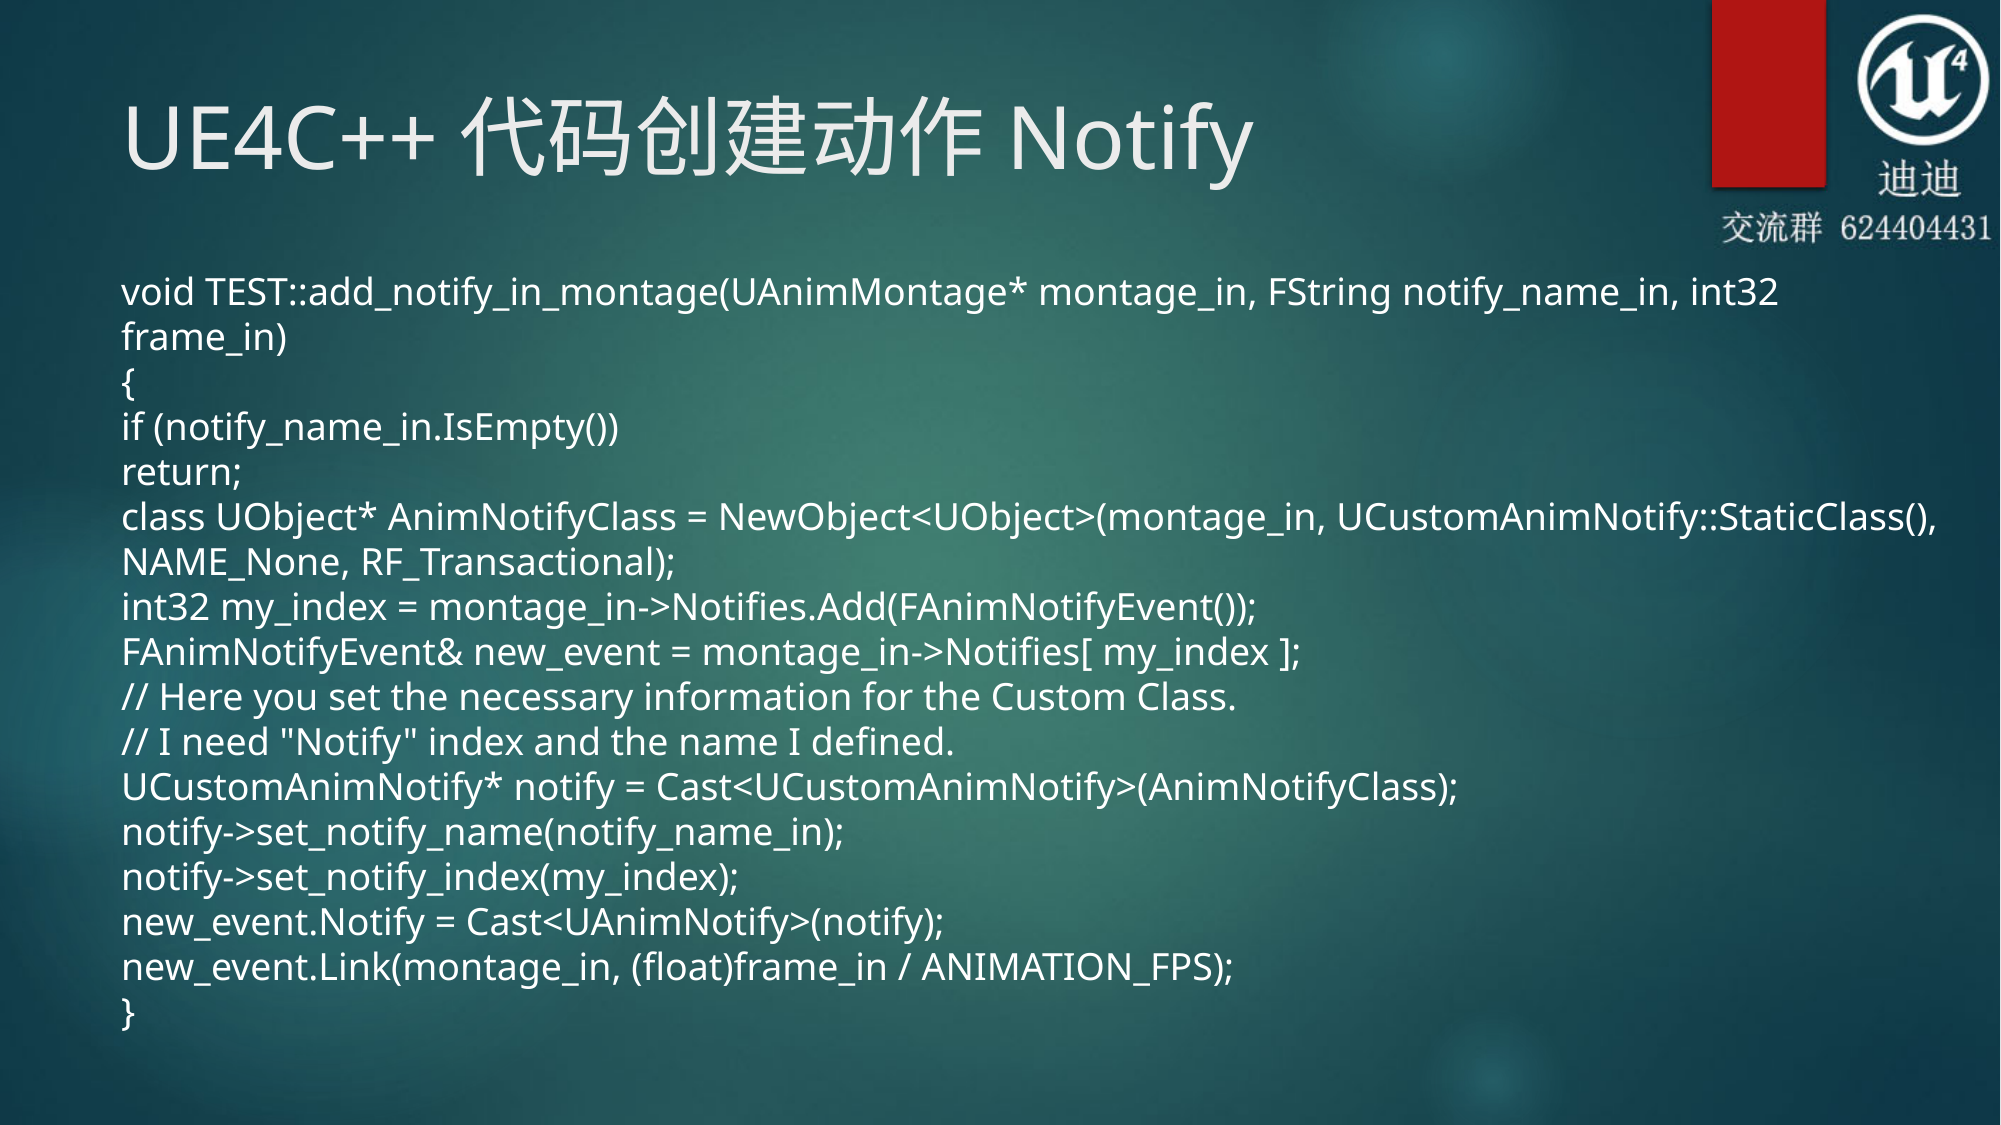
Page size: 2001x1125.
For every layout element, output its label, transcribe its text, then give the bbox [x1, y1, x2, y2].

text_box void TEST::add_notify_in_montage(UAnimMontage* montage_in, FString notify_name_in, int32 frame_in) { if (notify_name_in.IsEmpty()) return; class UObject* AnimNotifyClass = NewObject<UObject>(montage_in, UCustomAnimNotify::StaticClass(), NAME_None, RF_Transactional); int32 my_index = montage_in->Notifies.Add(FAnimNotifyEvent()); FAnimNotifyEvent& new_event = montage_in->Notifies[ my_index ]; // Here you set the necessary information for the Custom Class. // I need "Notify" index and the name I defined. UCustomAnimNotify* notify = Cast<UCustomAnimNotify>(AnimNotifyClass); notify->set_notify_name(notify_name_in); notify->set_notify_index(my_index); new_event.Notify = Cast<UAnimNotify>(notify); new_event.Link(montage_in, (float)frame_in / ANIMATION_FPS); } [105, 260, 1966, 1086]
picture [0, 0, 2001, 1125]
title UE4C++代码创建动作Notify [106, 74, 1649, 260]
